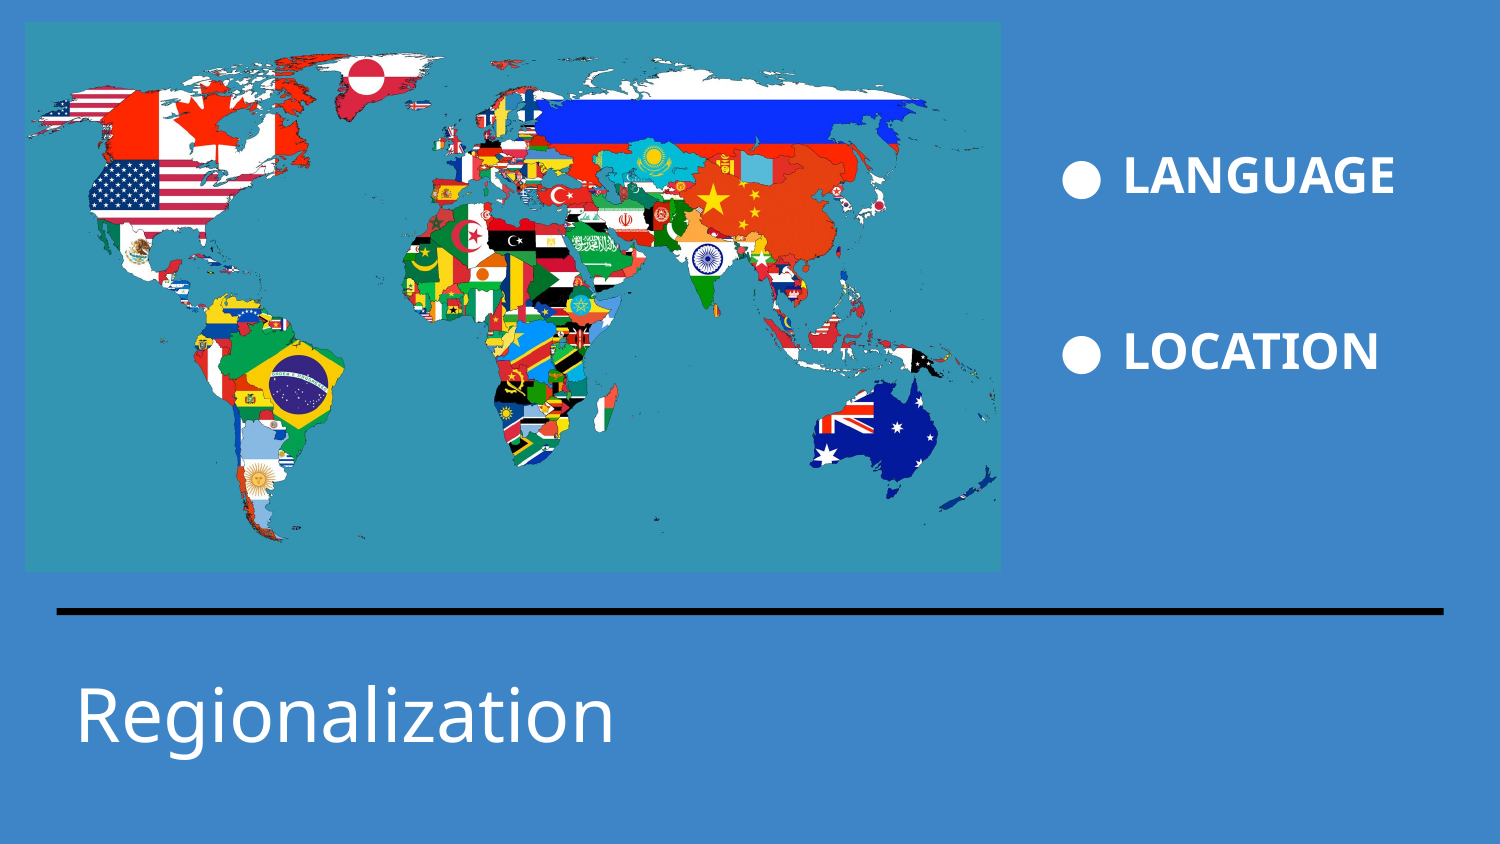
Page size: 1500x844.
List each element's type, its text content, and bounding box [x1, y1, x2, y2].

picture [24, 22, 1001, 572]
text_box LANGUAGE [1032, 128, 1481, 226]
text_box LOCATION [1032, 304, 1481, 402]
text_box Regionalization [59, 652, 750, 796]
